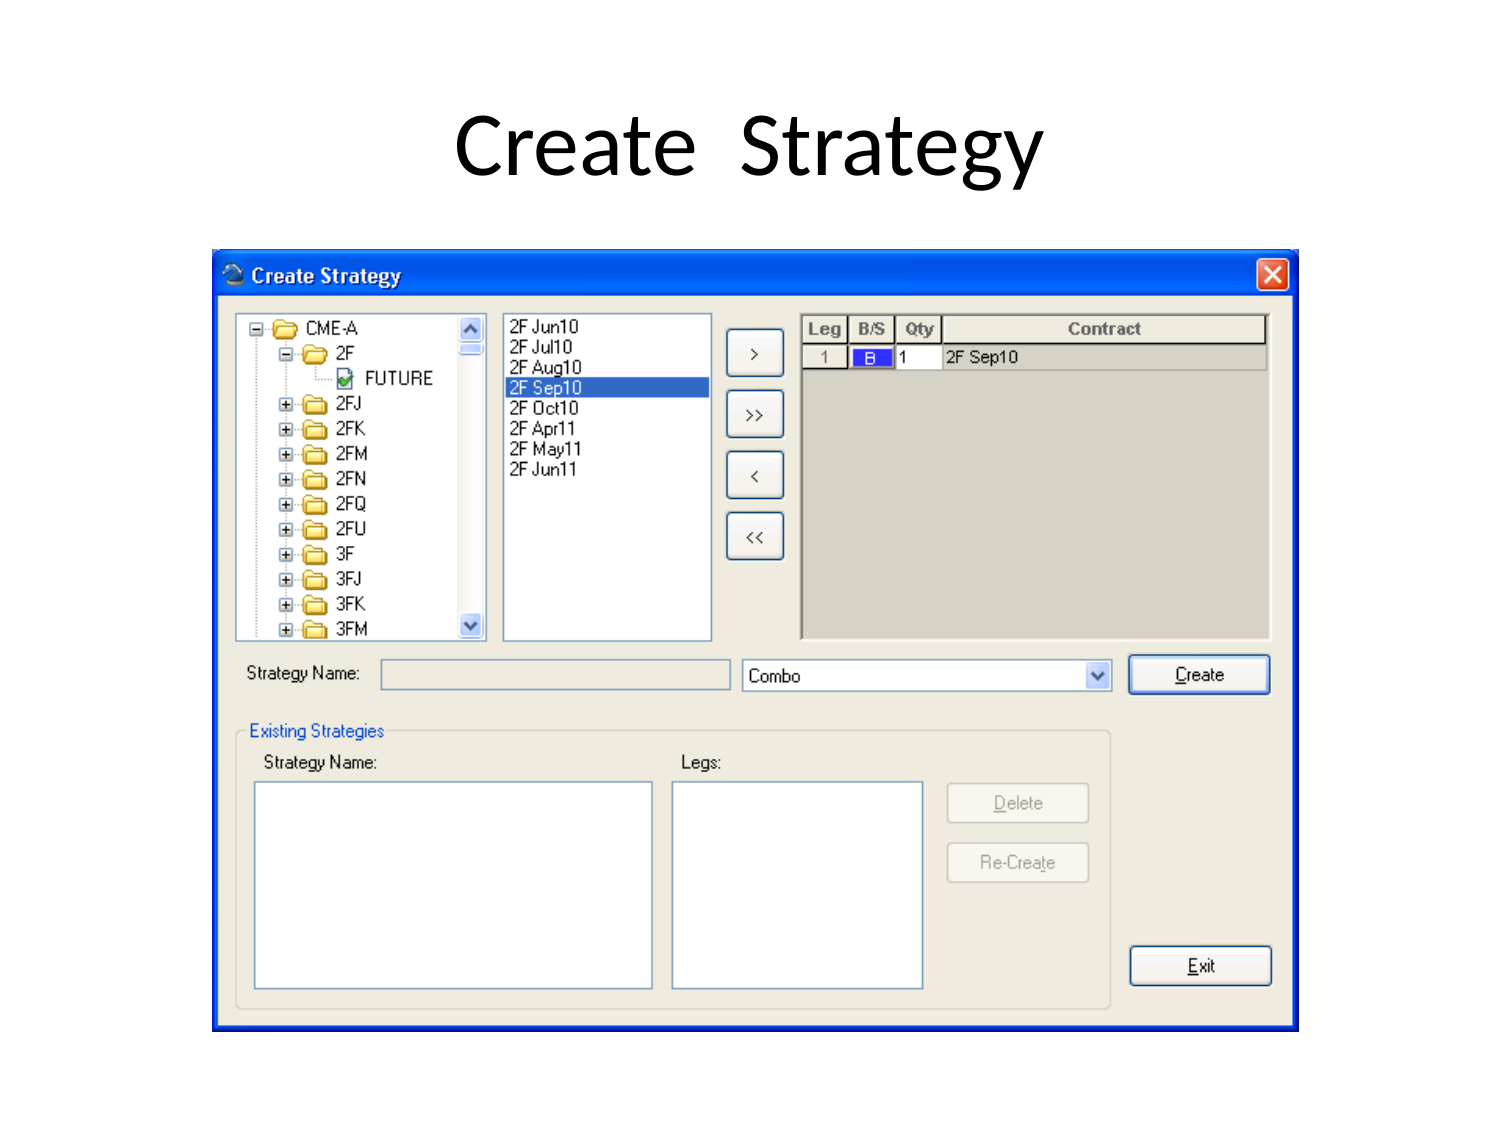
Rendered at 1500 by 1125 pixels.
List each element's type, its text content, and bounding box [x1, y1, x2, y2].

title Create Strategy [75, 45, 1425, 233]
picture [212, 249, 1299, 1032]
